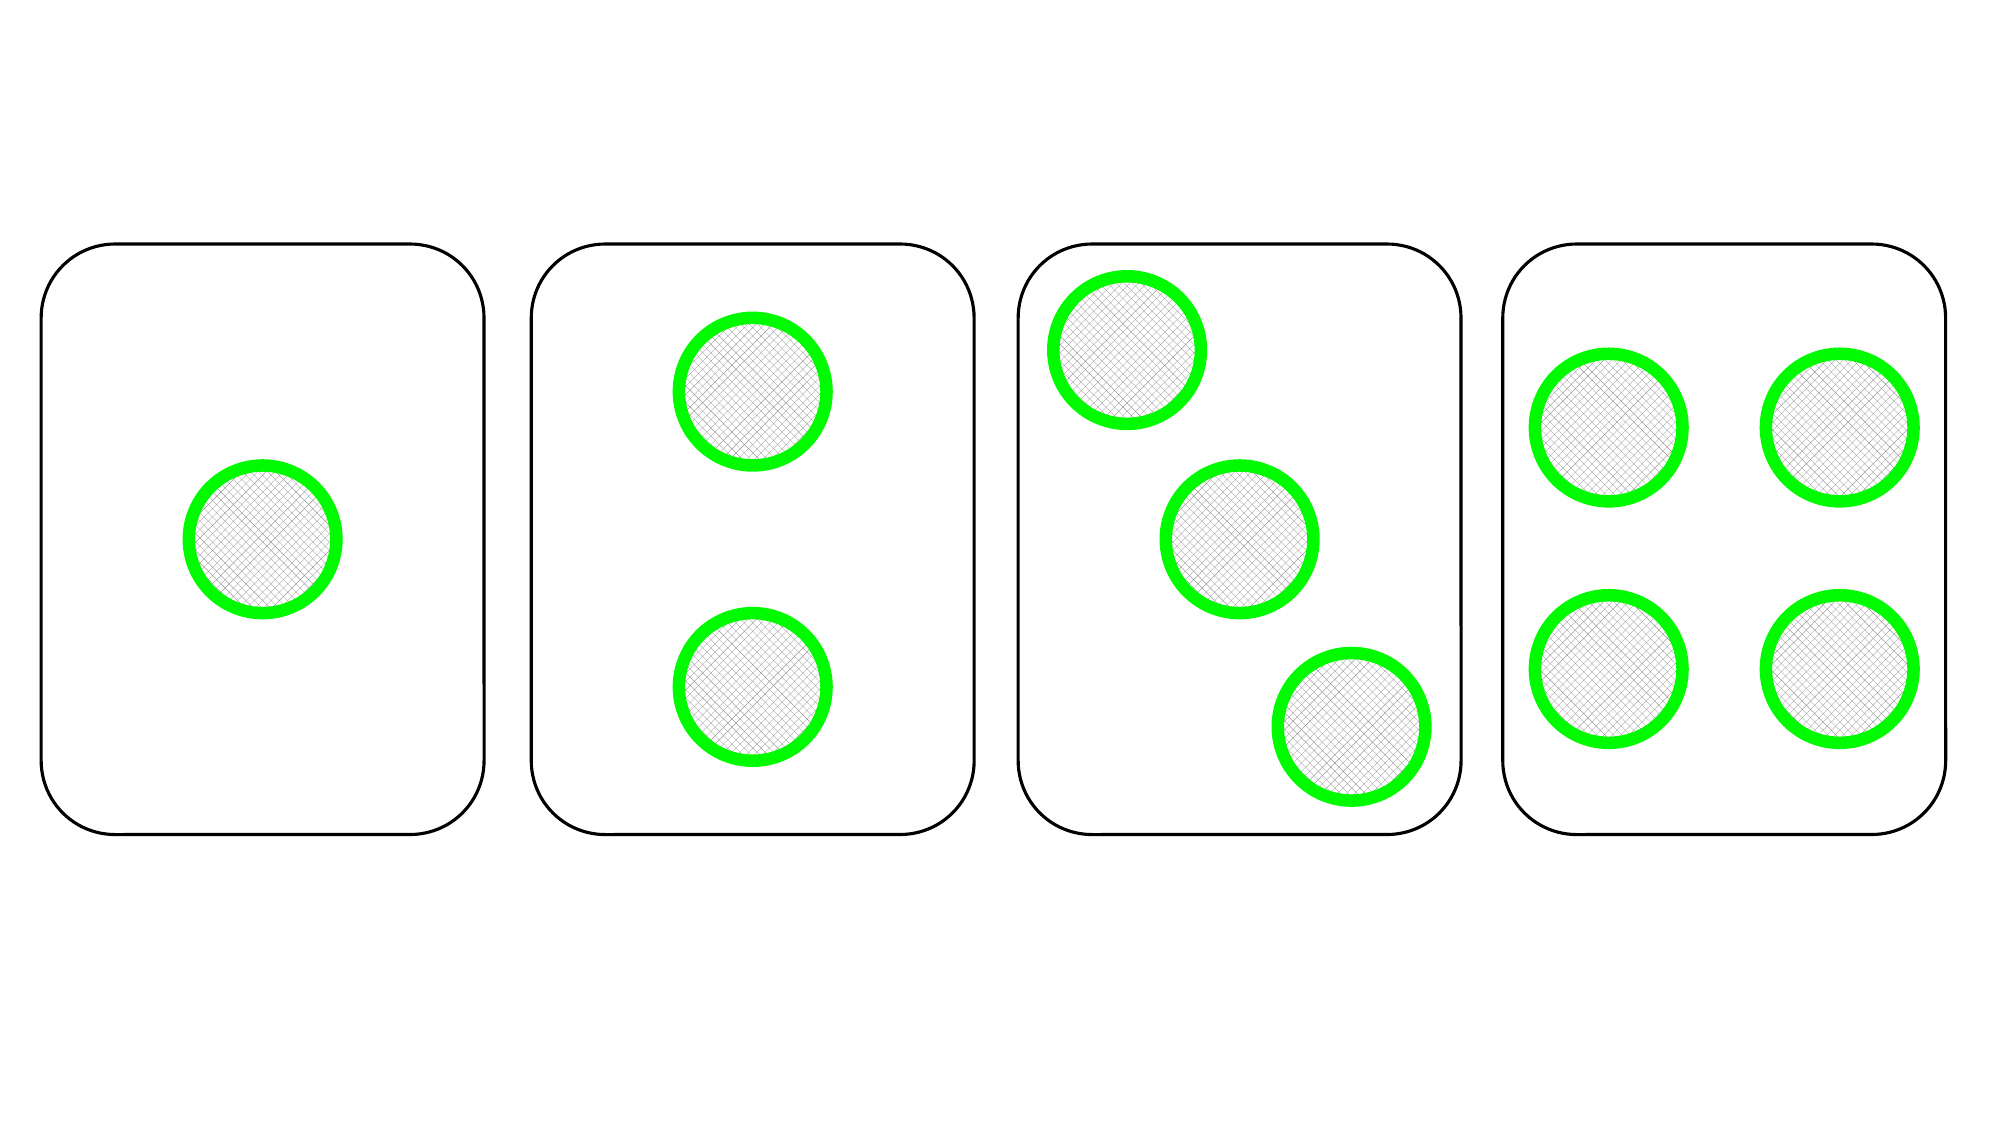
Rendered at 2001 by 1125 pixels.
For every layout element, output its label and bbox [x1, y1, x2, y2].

text_box [530, 242, 976, 836]
text_box [1276, 651, 1427, 802]
text_box [1017, 242, 1463, 836]
text_box [1533, 352, 1684, 503]
text_box [1501, 242, 1947, 836]
text_box [187, 464, 338, 615]
text_box [40, 242, 486, 836]
text_box [677, 316, 828, 467]
text_box [1764, 594, 1915, 744]
text_box [1052, 275, 1202, 425]
text_box [677, 612, 828, 762]
text_box [1164, 464, 1315, 615]
text_box [1764, 352, 1915, 503]
text_box [1533, 594, 1684, 744]
